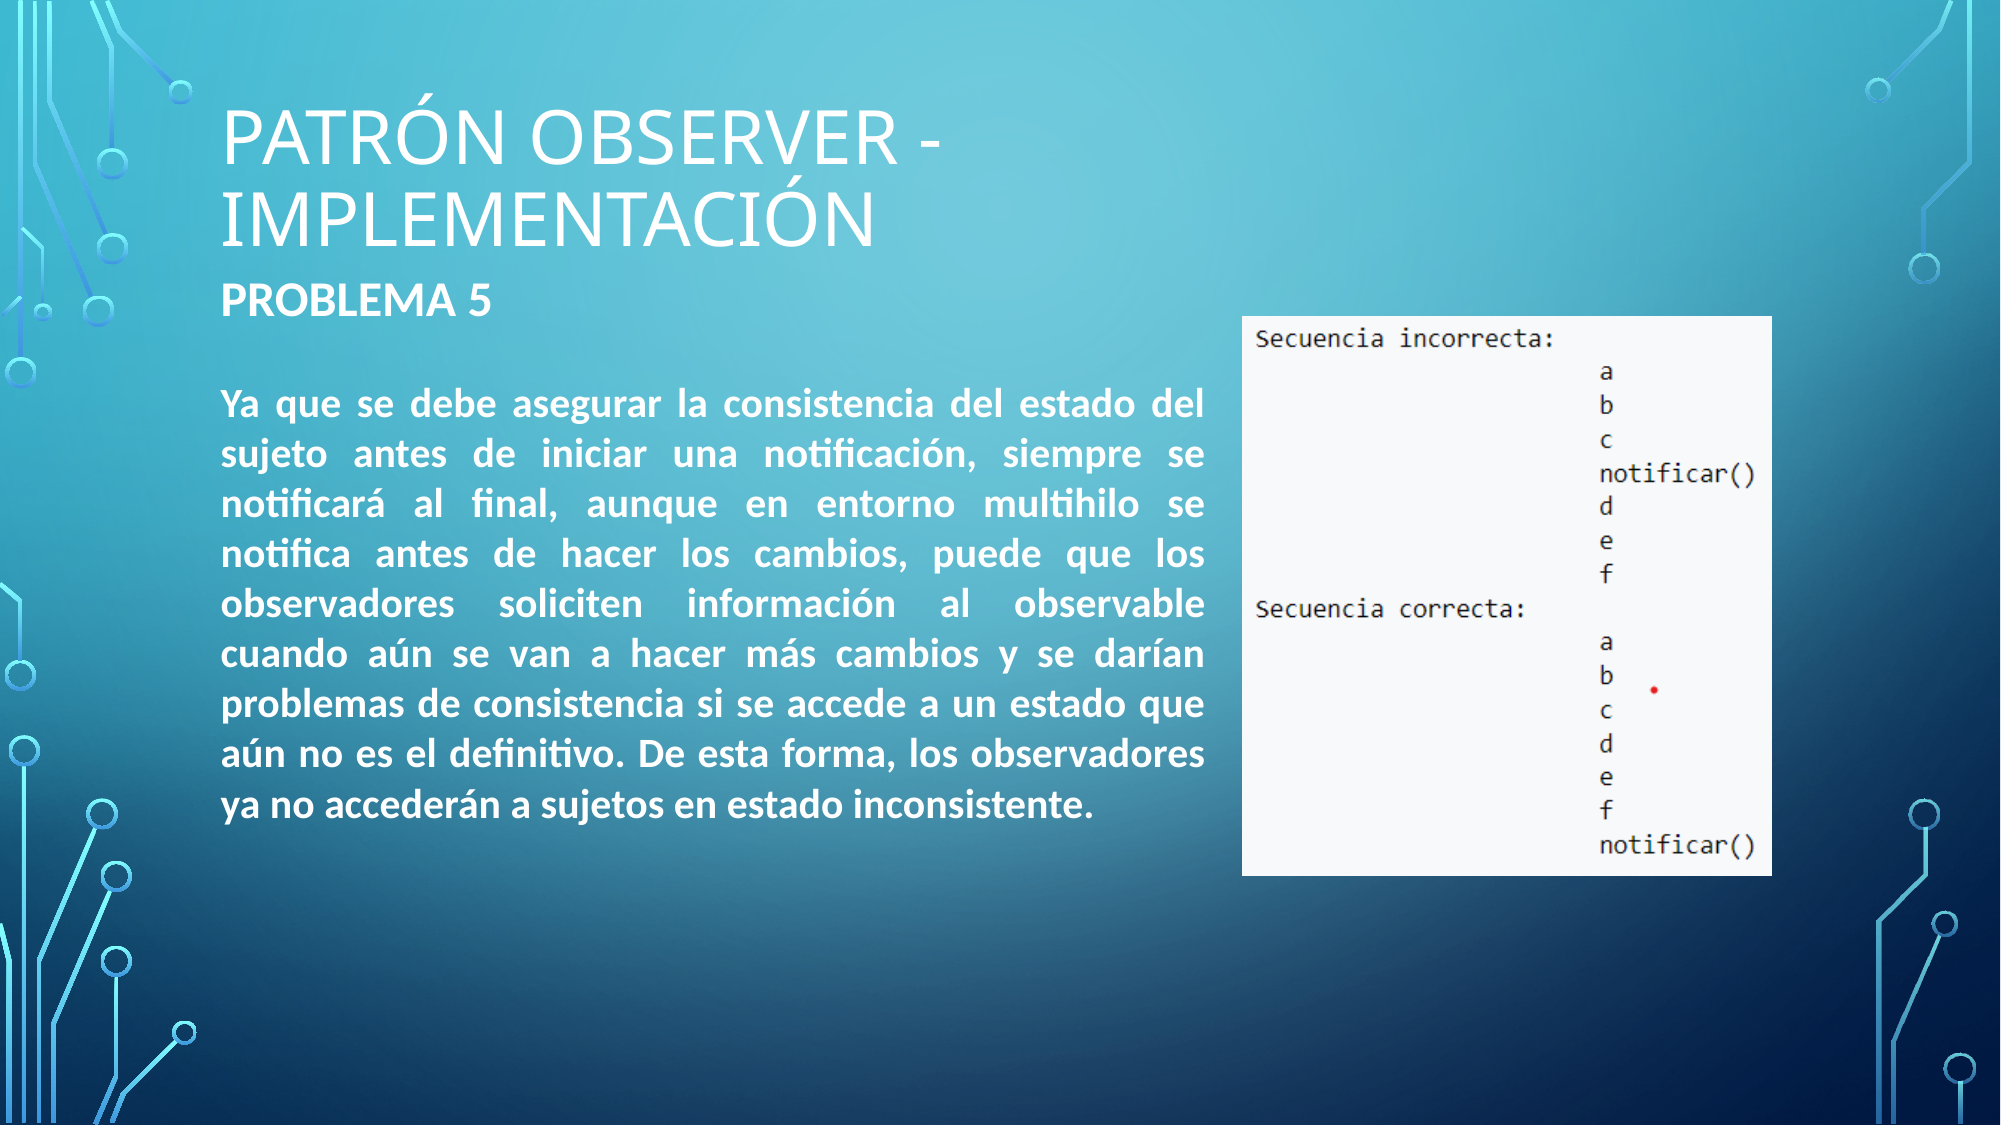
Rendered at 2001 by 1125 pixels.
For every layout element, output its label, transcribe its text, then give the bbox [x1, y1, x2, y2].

text_box PATRÓN OBSERVER - implementación [205, 92, 1468, 196]
text_box PROBLEMA 5 Ya que se debe asegurar la consistencia del estado del sujeto antes de iniciar una notificación, siempre se notificará al final, aunque en entorno multihilo se notifica antes de hacer los cambios, puede que los observadores soliciten información al observable cuando aún se van a hacer más cambios y se darían problemas de consistencia si se accede a un estado que aún no es el definitivo. De esta forma, los observadores ya no accederán a sujetos en estado inconsistente. [205, 258, 1221, 834]
picture [1242, 316, 1772, 877]
